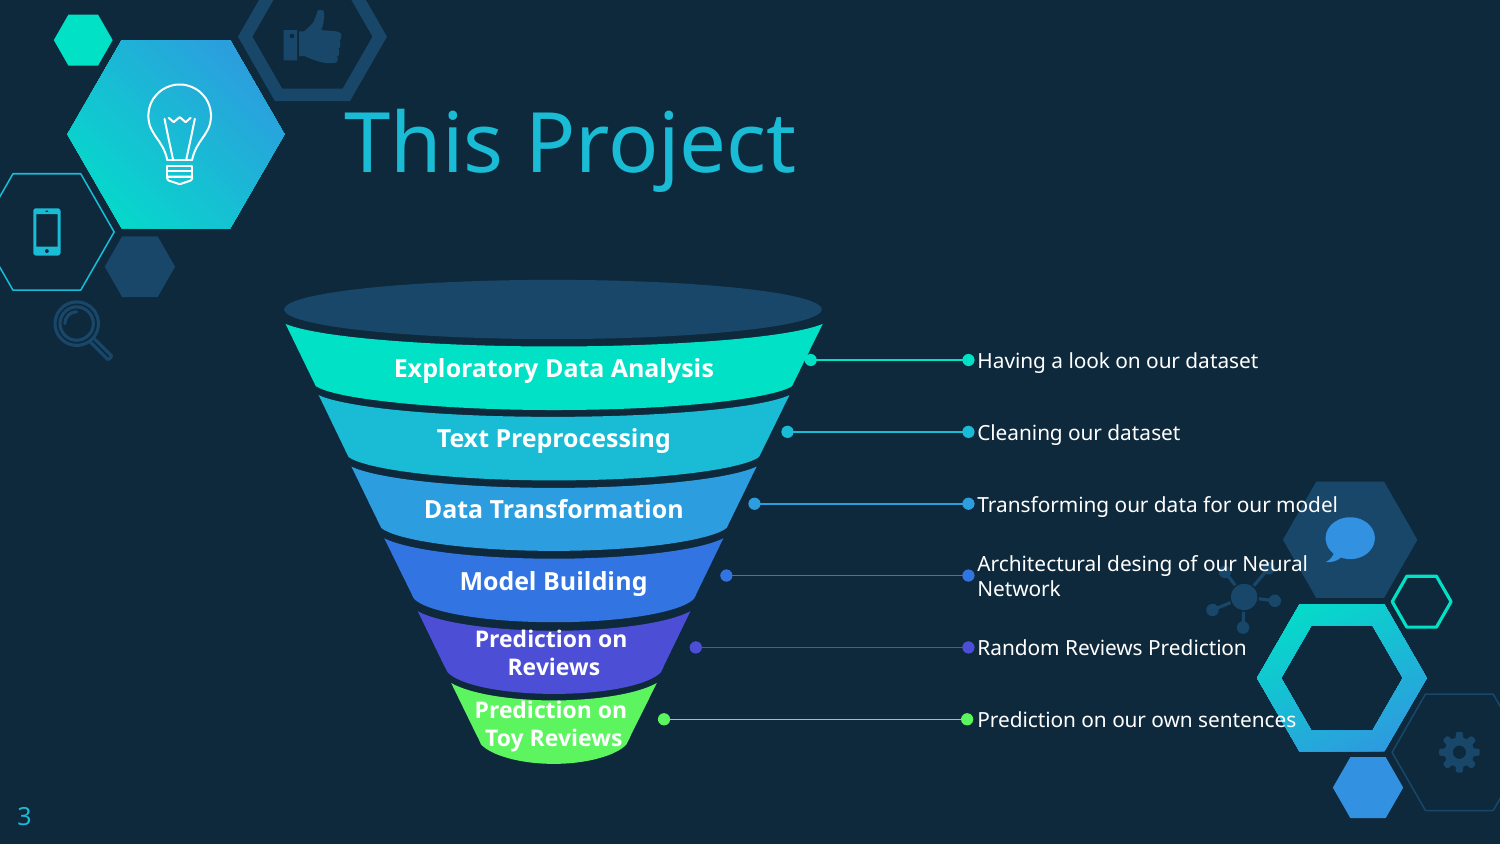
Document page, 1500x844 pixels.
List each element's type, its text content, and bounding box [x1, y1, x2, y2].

text_box Cleaning our dataset [977, 406, 1394, 458]
text_box Random Reviews Prediction [977, 621, 1394, 674]
text_box Transforming our data for our model [977, 478, 1394, 530]
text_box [283, 279, 823, 765]
slide_number 3 [2, 785, 93, 844]
text_box Having a look on our dataset [977, 334, 1394, 386]
text_box Architectural desing of our Neural Network [977, 549, 1394, 602]
text_box Prediction on our own sentences [977, 693, 1394, 745]
title This Project [329, 74, 1141, 181]
